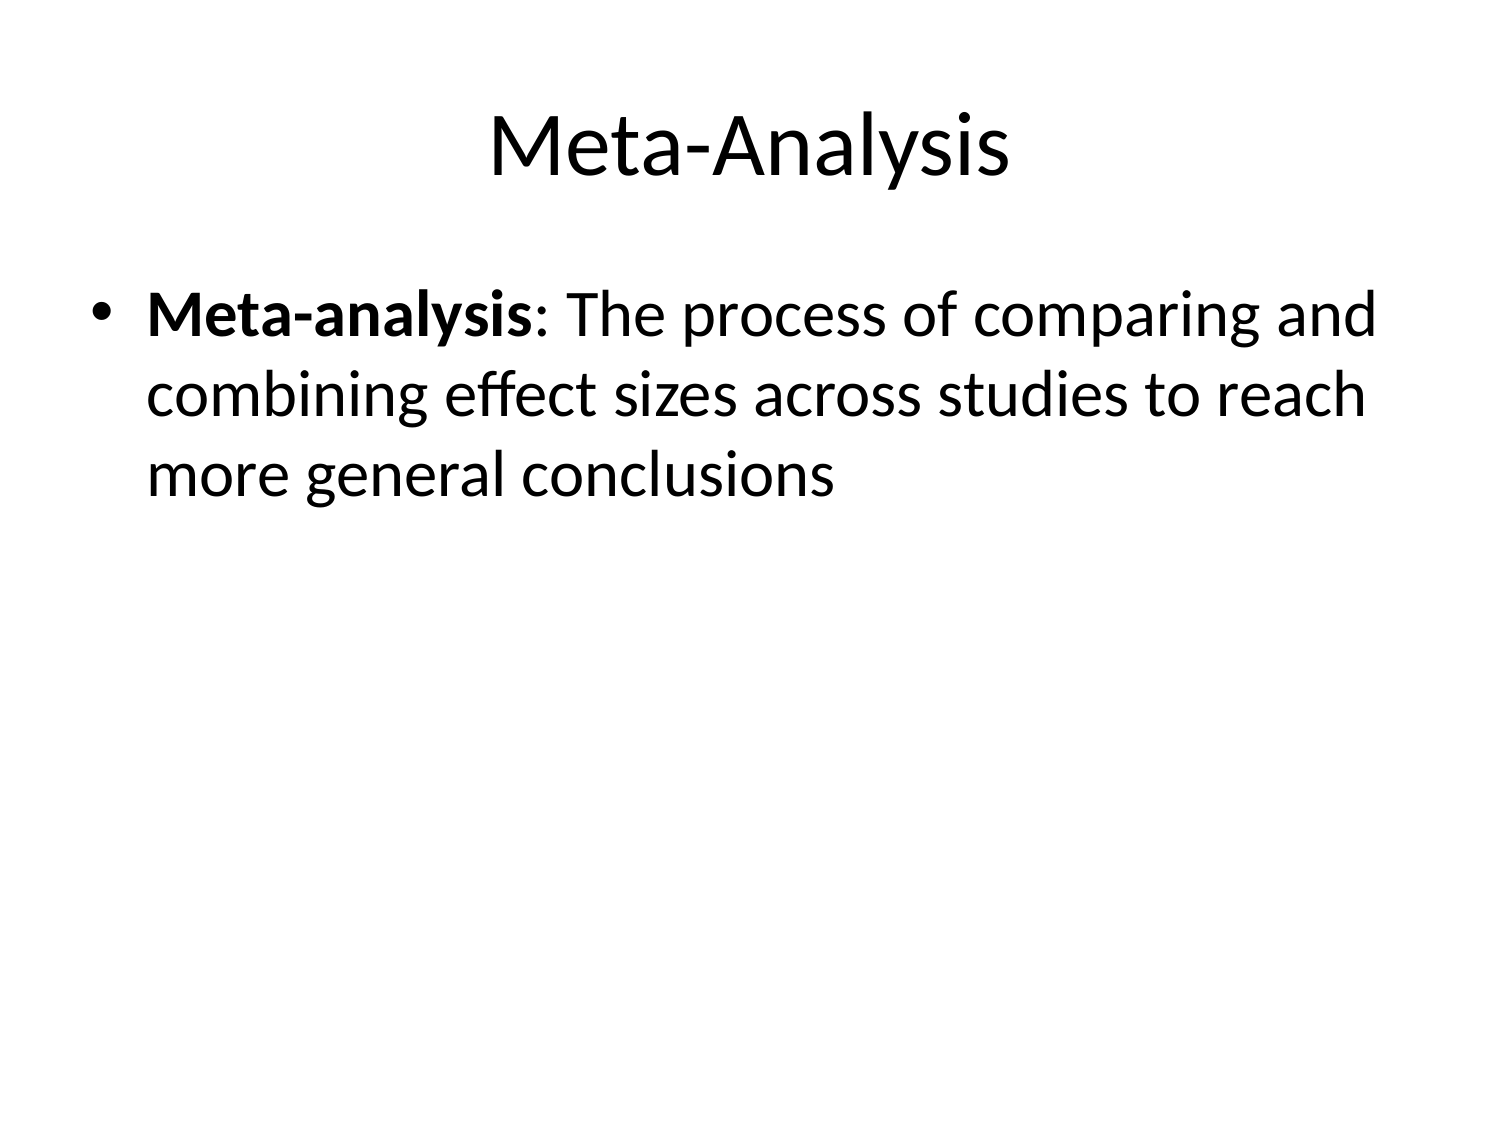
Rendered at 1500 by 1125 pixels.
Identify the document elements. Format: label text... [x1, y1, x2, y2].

title Meta-Analysis [75, 45, 1425, 233]
list Meta-analysis: The process of comparing and combining effect sizes across studies to reach more general conclusions [75, 262, 1425, 1005]
